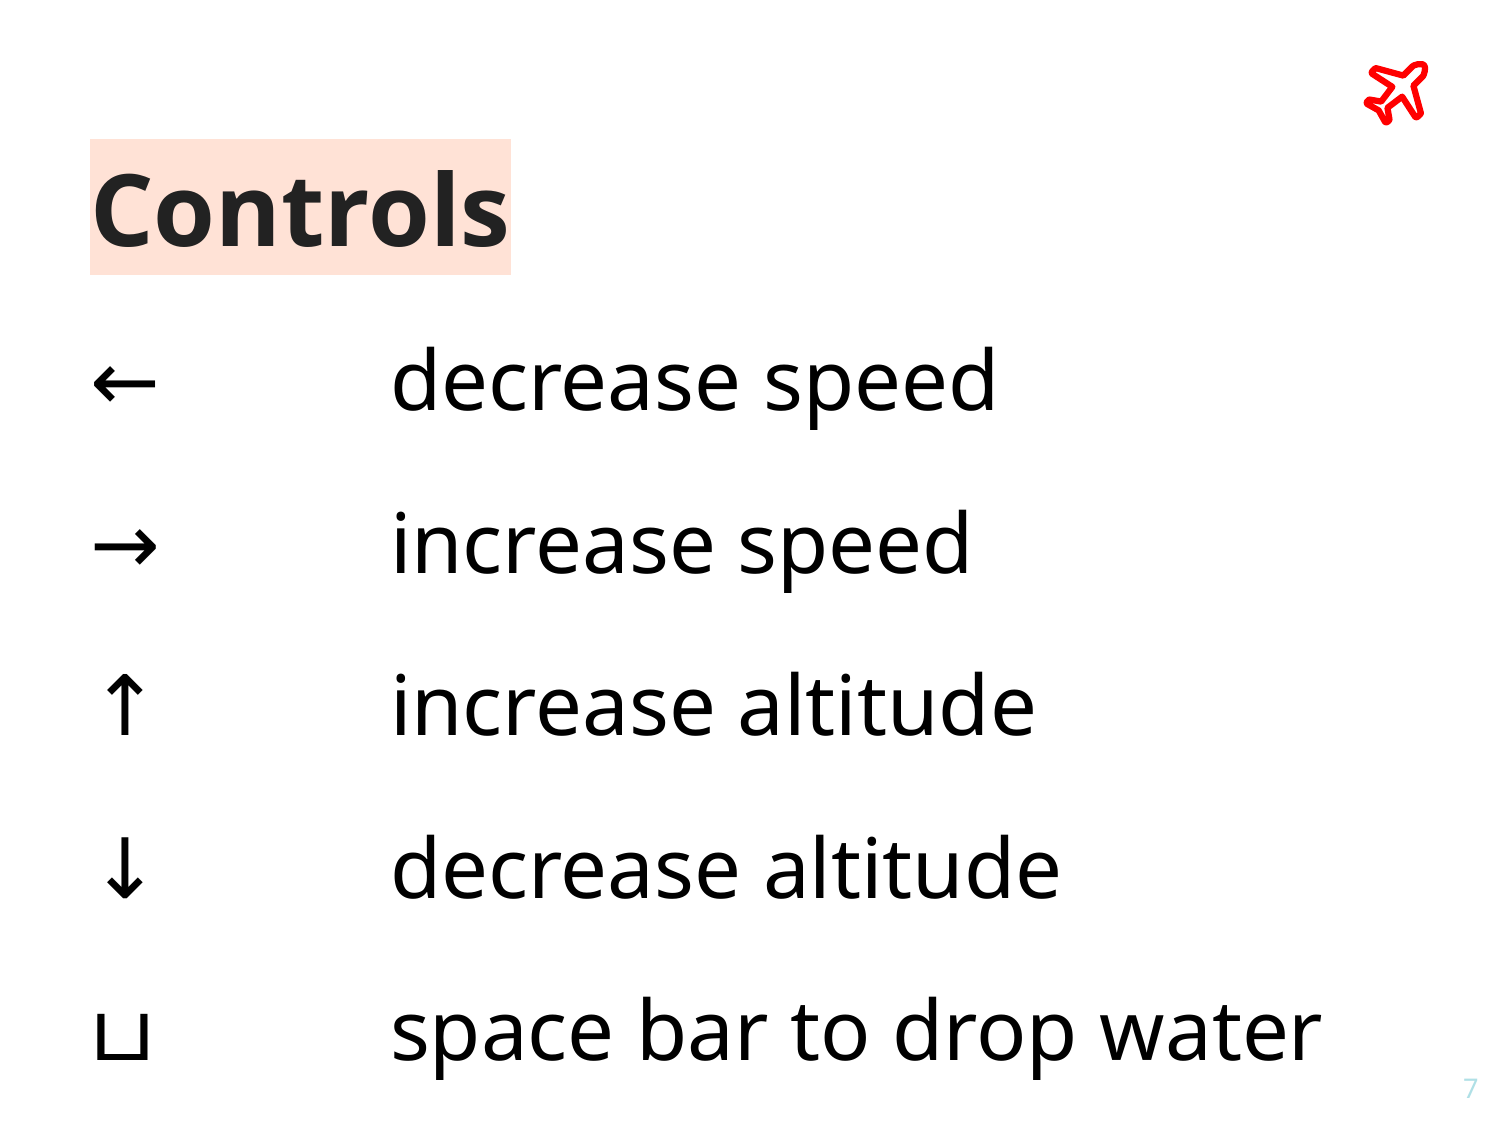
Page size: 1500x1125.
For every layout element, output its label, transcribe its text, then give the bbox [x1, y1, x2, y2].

list ← decrease speed → increase speed ↑ increase altitude ↓ decrease altitude ப space bar to drop water [75, 262, 1425, 1078]
slide_number 7 [1403, 1056, 1494, 1125]
title Controls [75, 113, 1425, 233]
